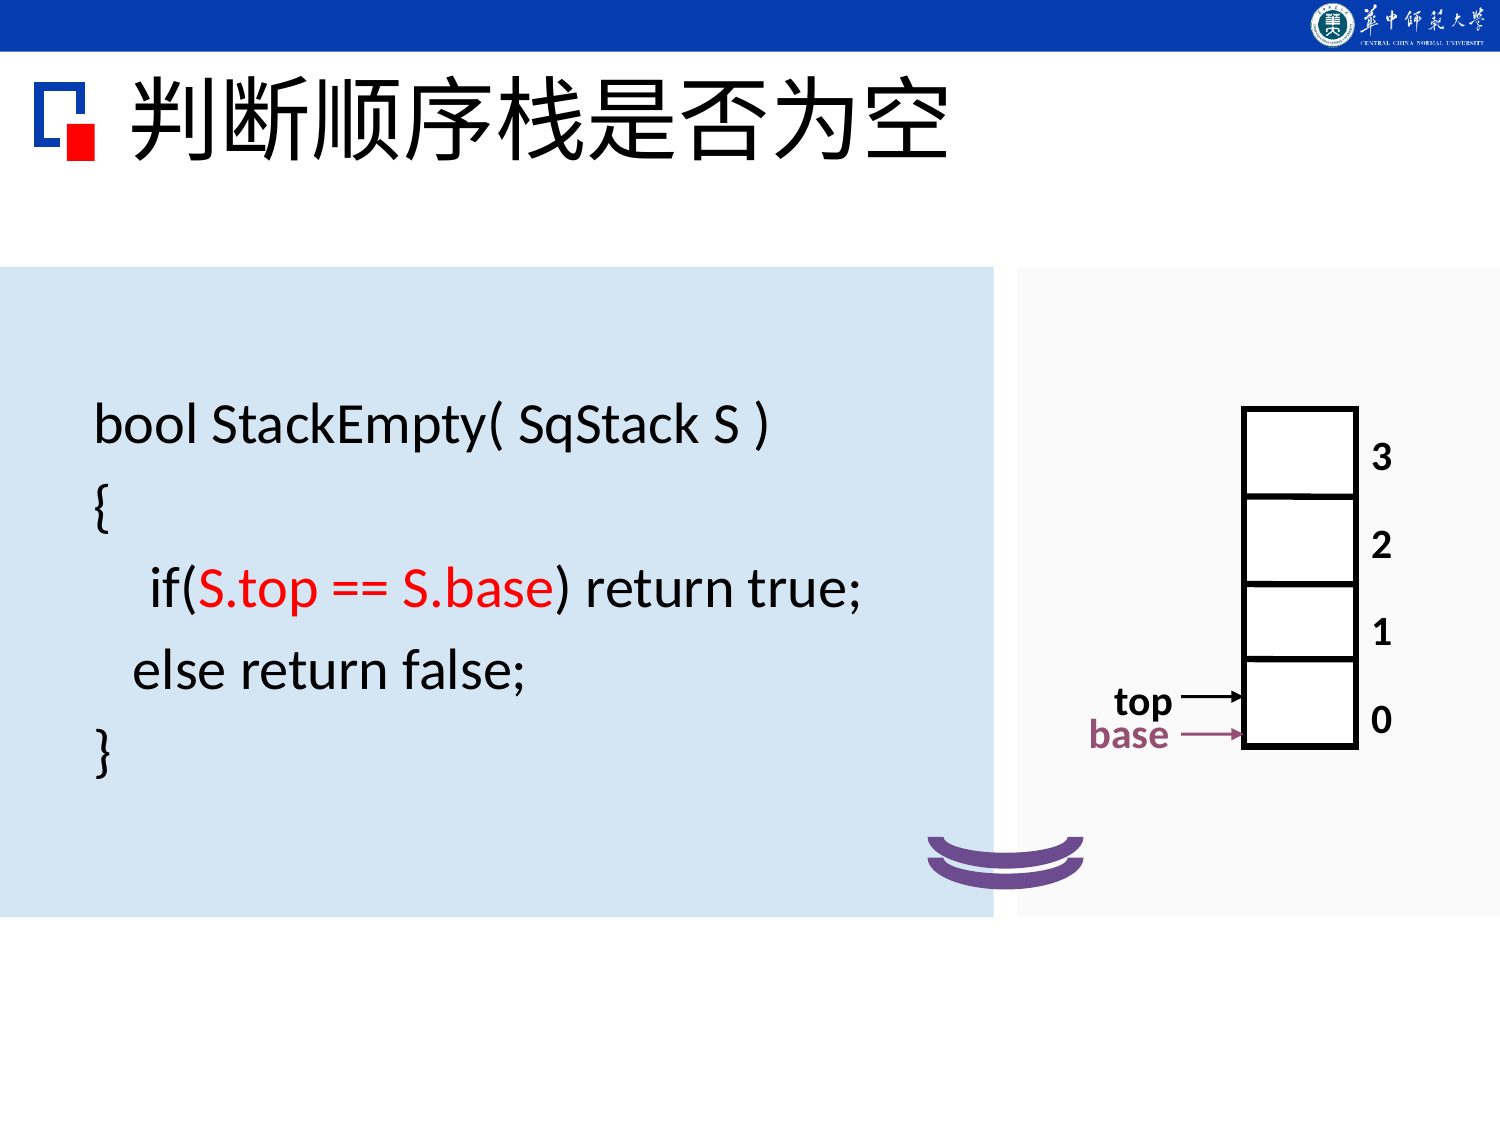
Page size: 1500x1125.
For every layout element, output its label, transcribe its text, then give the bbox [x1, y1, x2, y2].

text_box [927, 857, 1084, 890]
text_box 判断顺序栈是否为空 [113, 40, 1044, 194]
text_box [0, 267, 994, 917]
text_box bool StackEmpty( SqStack S ) { if(S.top == S.base) return true; else return false; } [78, 385, 905, 783]
text_box [927, 836, 1084, 869]
picture [1310, 2, 1486, 48]
text_box [1017, 267, 1500, 917]
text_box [1028, 409, 1407, 765]
